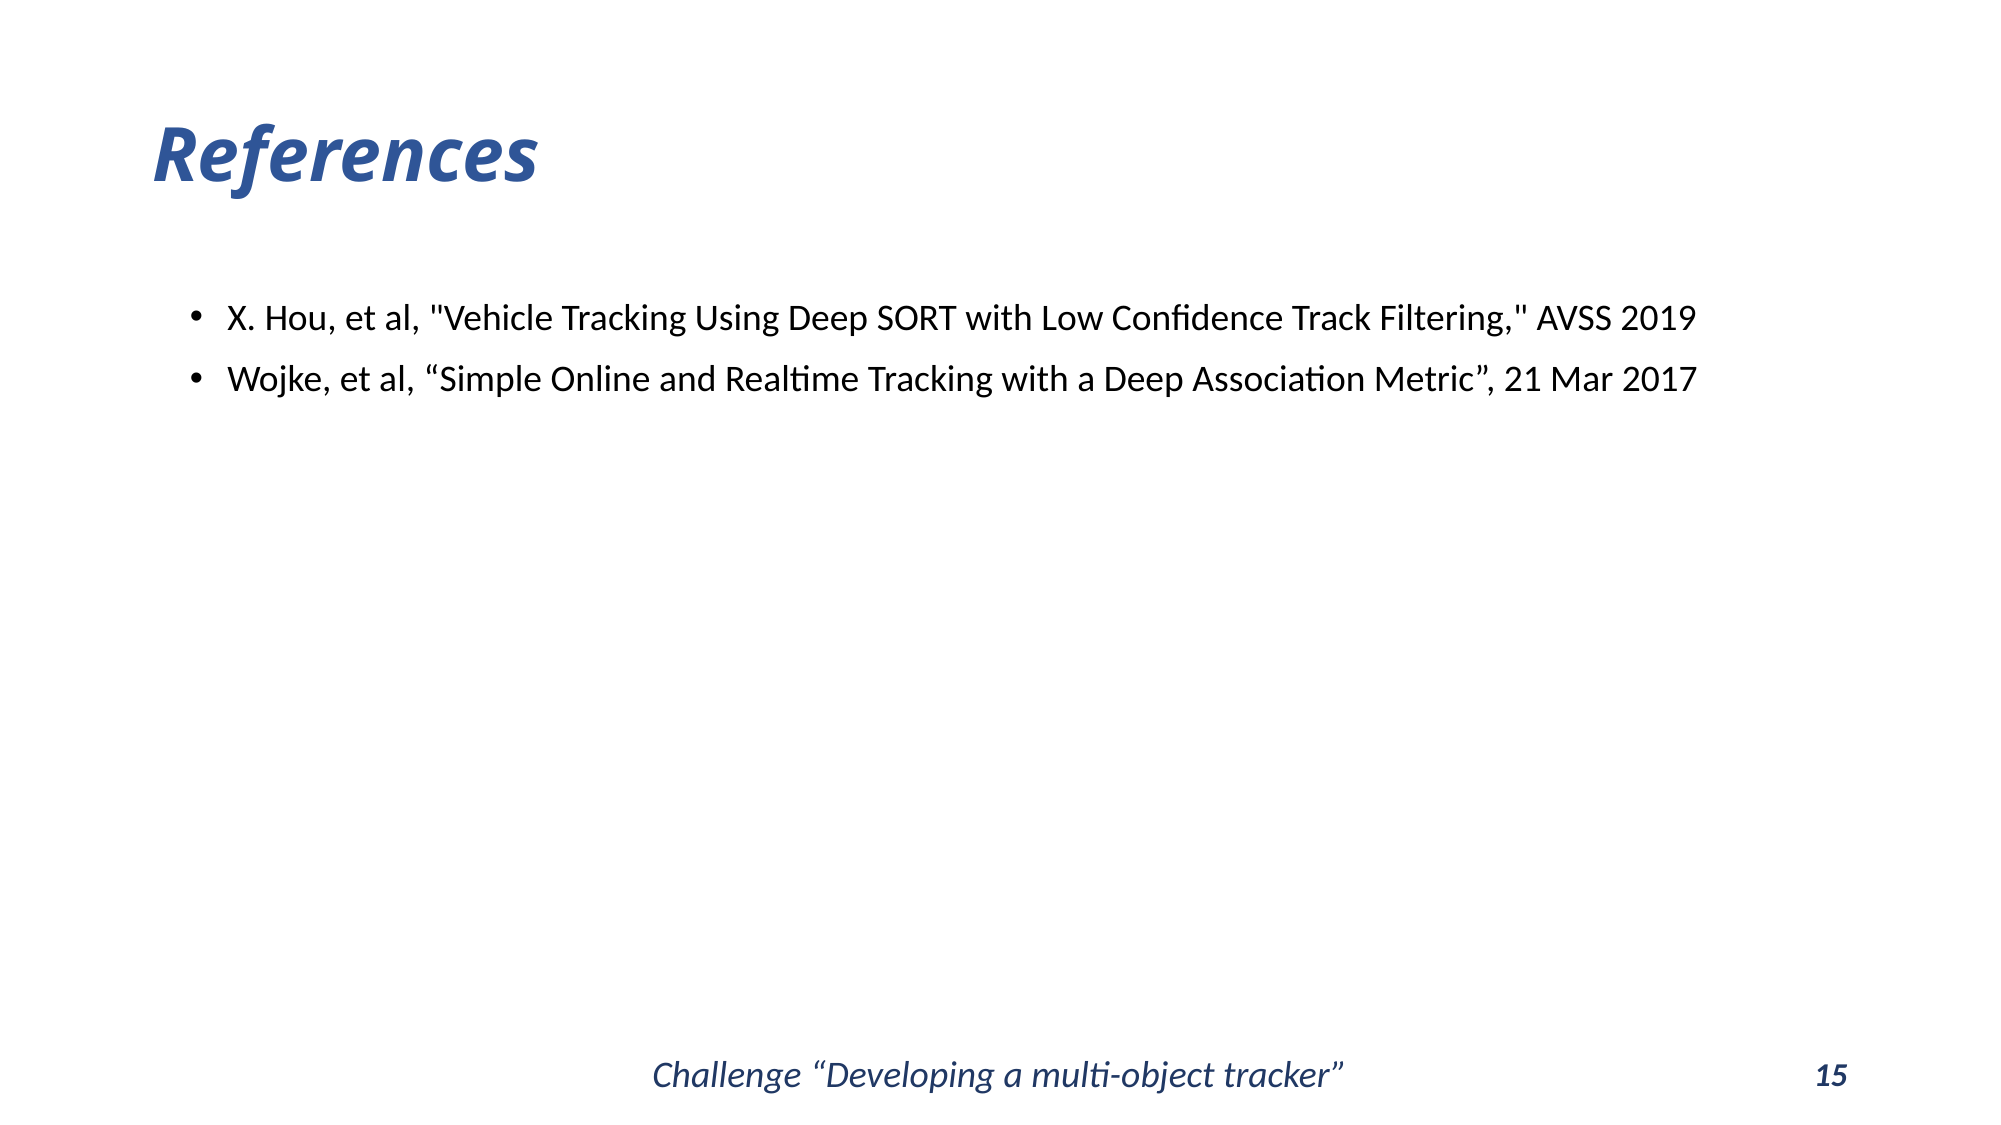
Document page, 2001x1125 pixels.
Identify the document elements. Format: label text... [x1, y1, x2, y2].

footer Challenge “Developing a multi-object tracker” [631, 1042, 1369, 1103]
title References [137, 96, 1182, 206]
subtitle X. Hou, et al, "Vehicle Tracking Using Deep SORT with Low Confidence Track Filtering," AVSS 2019 Wojke, et al, “Simple Online and Realtime Tracking with a Deep Association Metric”, 21 Mar 2017 [137, 290, 1942, 1029]
slide_number 15 [1412, 1042, 1863, 1103]
